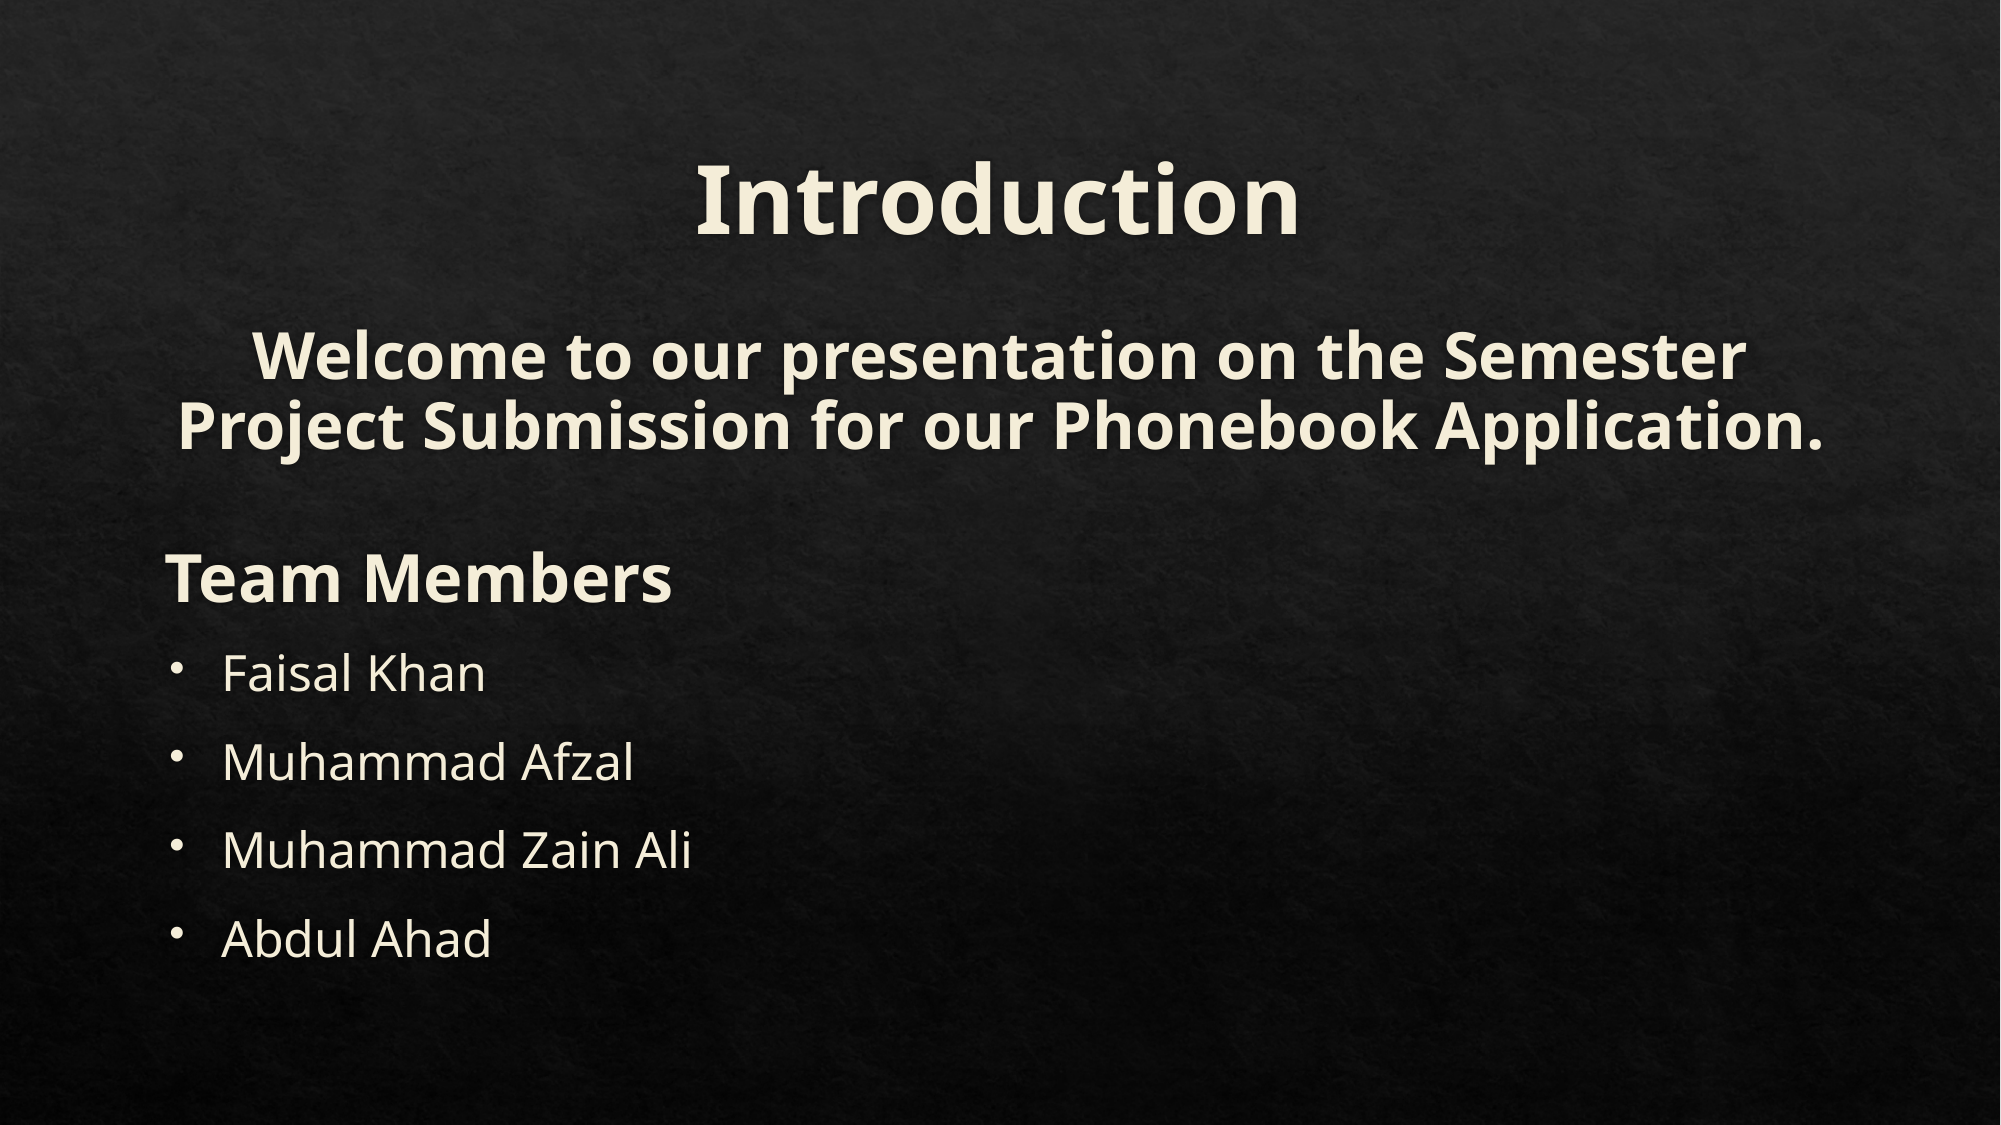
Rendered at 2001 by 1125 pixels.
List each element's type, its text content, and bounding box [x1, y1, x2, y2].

text_box Welcome to our presentation on the Semester Project Submission for our Phonebook Application. [151, 290, 1850, 497]
title Introduction [149, 99, 1849, 287]
text_box Team Members [149, 532, 1849, 629]
list Faisal Khan Muhammad Afzal Muhammad Zain Ali Abdul Ahad [149, 633, 1849, 1125]
